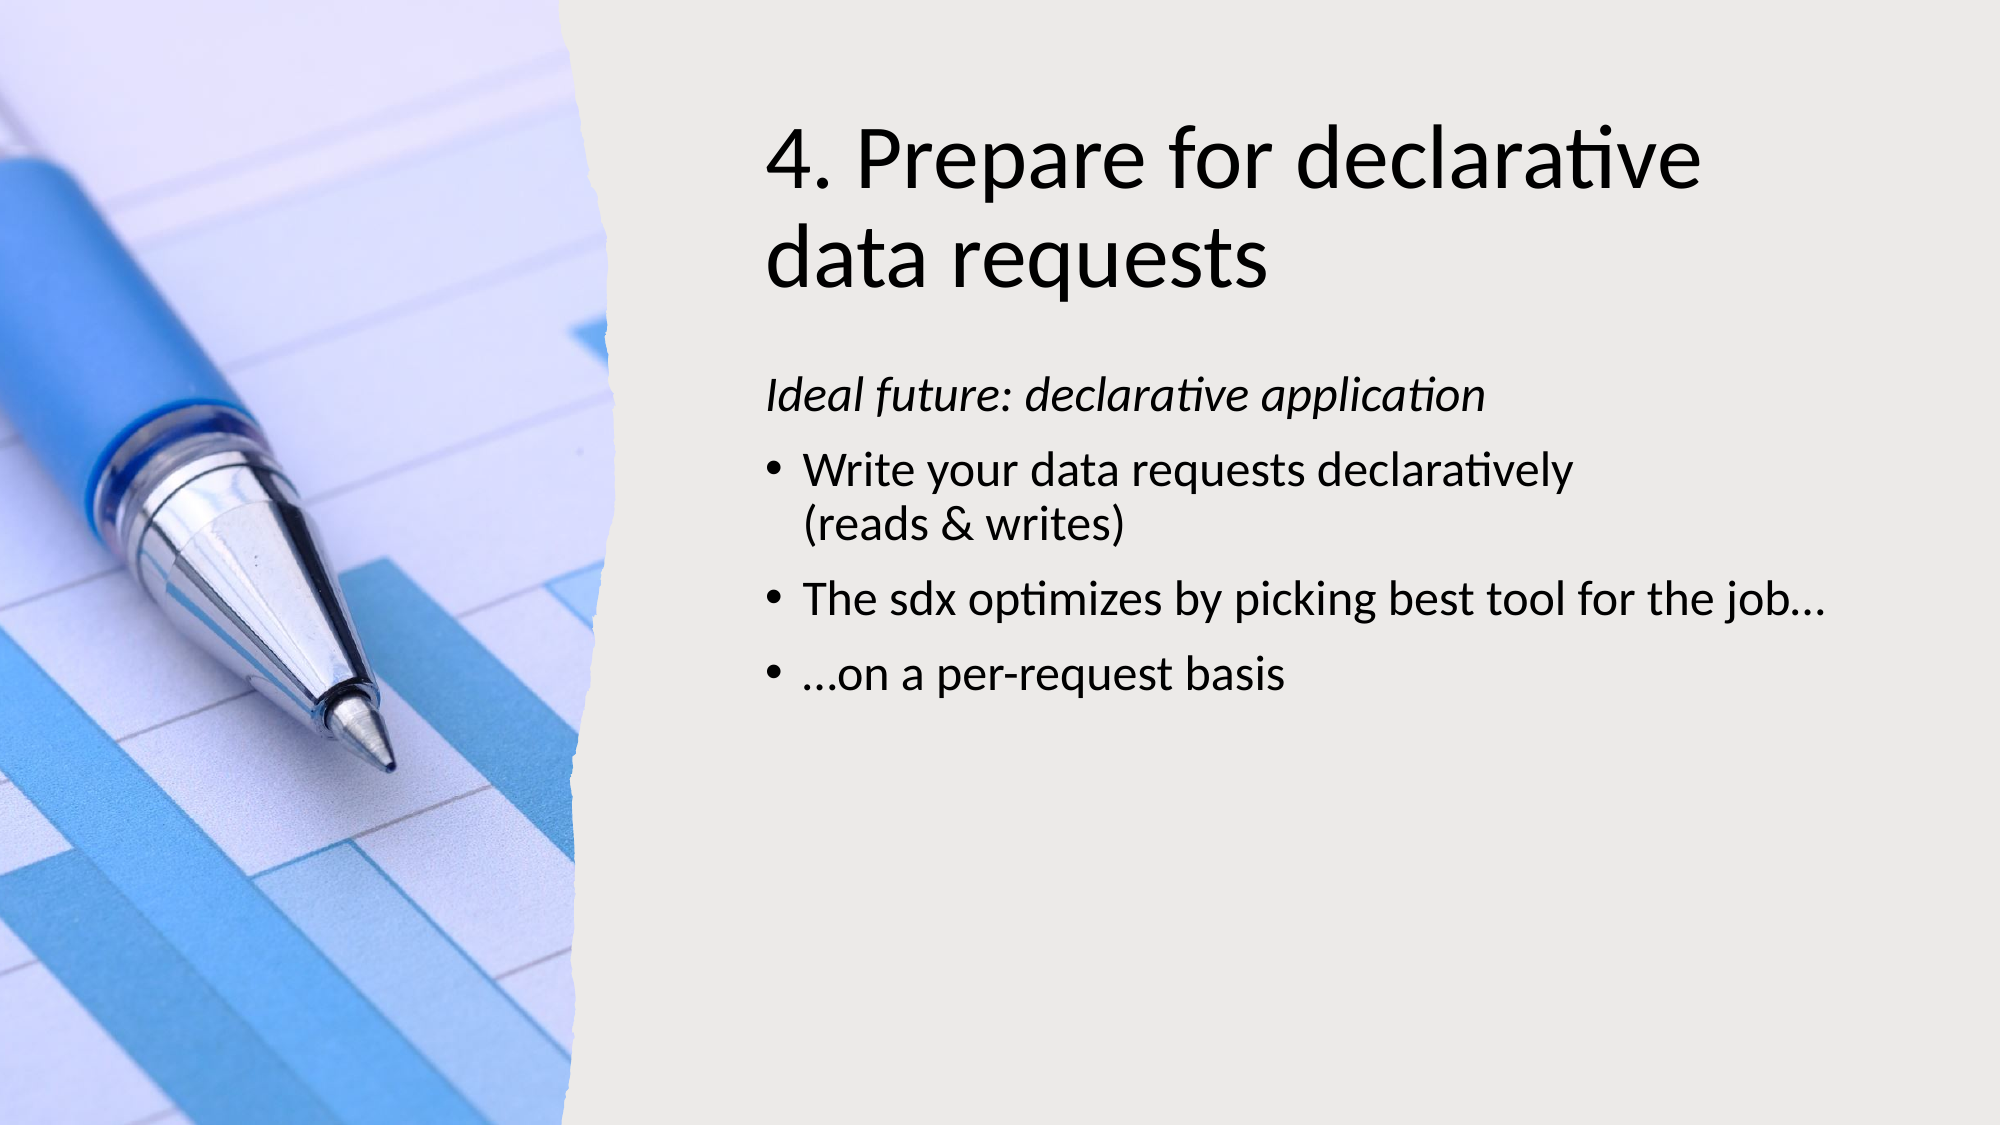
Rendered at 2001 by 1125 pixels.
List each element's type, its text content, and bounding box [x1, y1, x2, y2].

picture [0, 0, 617, 1125]
title 4. Prepare for declarative data requests [750, 98, 1863, 319]
text_box [617, 0, 2000, 1125]
list Ideal future: declarative application Write your data requests declaratively (reads & writes) The sdx optimizes by picking best tool for the job… …on a per-request basis [750, 361, 1863, 1002]
